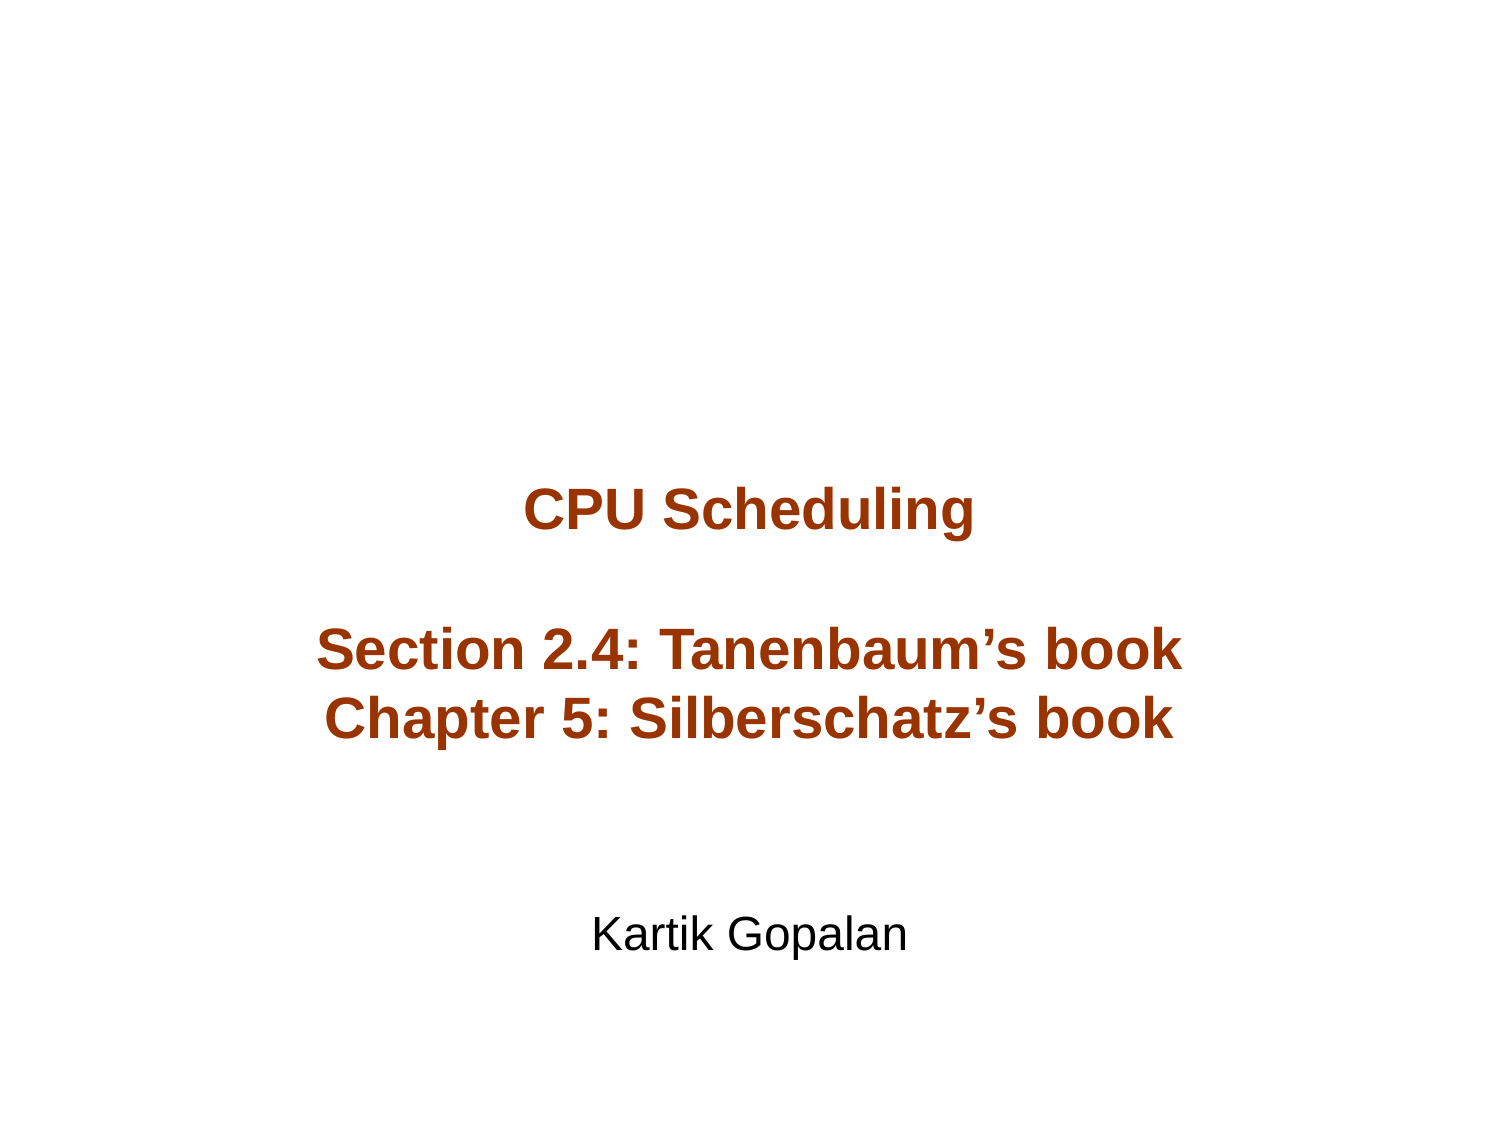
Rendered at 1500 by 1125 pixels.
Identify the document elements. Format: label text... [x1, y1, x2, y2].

text_box Kartik Gopalan [583, 895, 917, 968]
title CPU Scheduling Section 2.4: Tanenbaum’s book Chapter 5: Silberschatz’s book [111, 280, 1388, 759]
